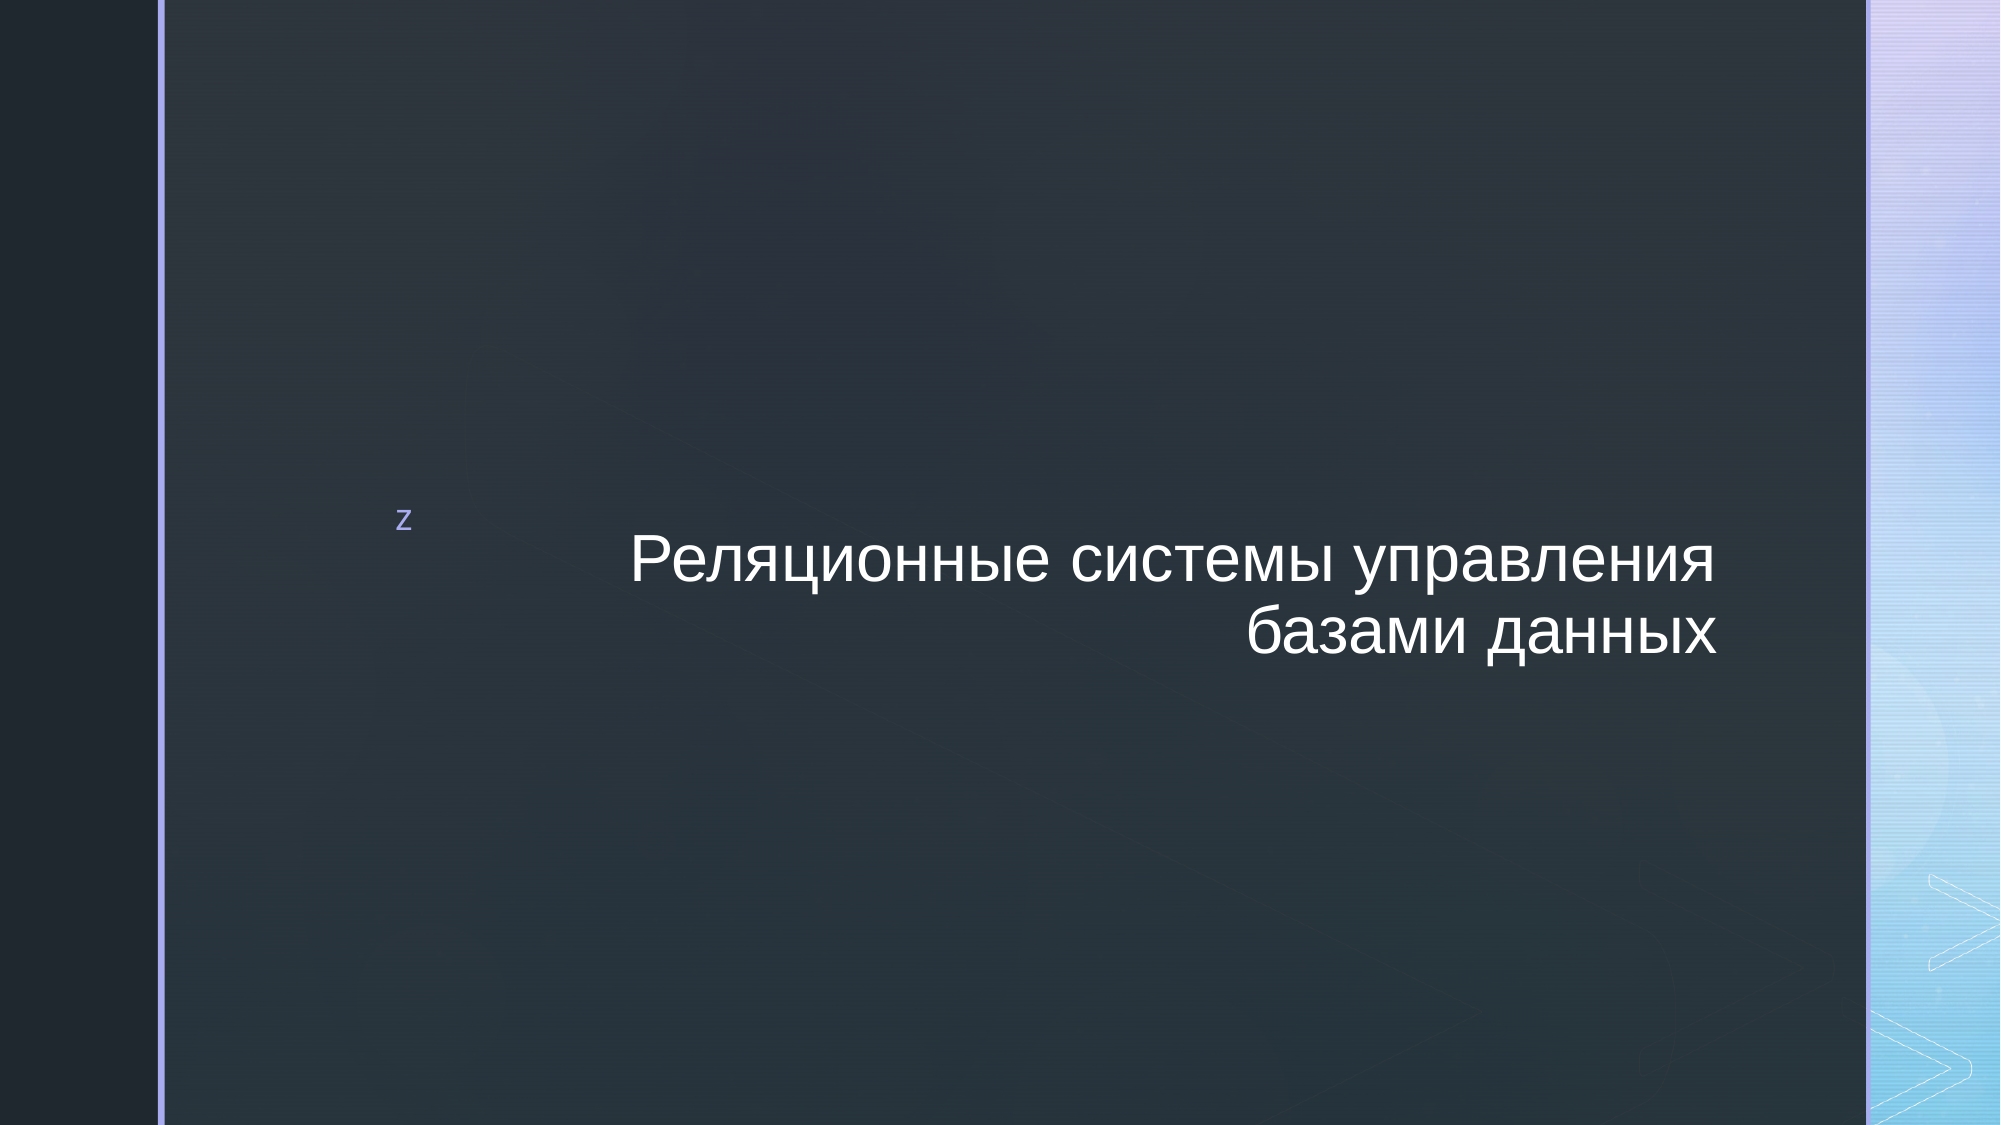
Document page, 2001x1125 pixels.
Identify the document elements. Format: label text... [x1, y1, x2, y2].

picture [1871, 0, 2001, 1125]
title Реляционные системы управления базами данных [428, 516, 1734, 750]
